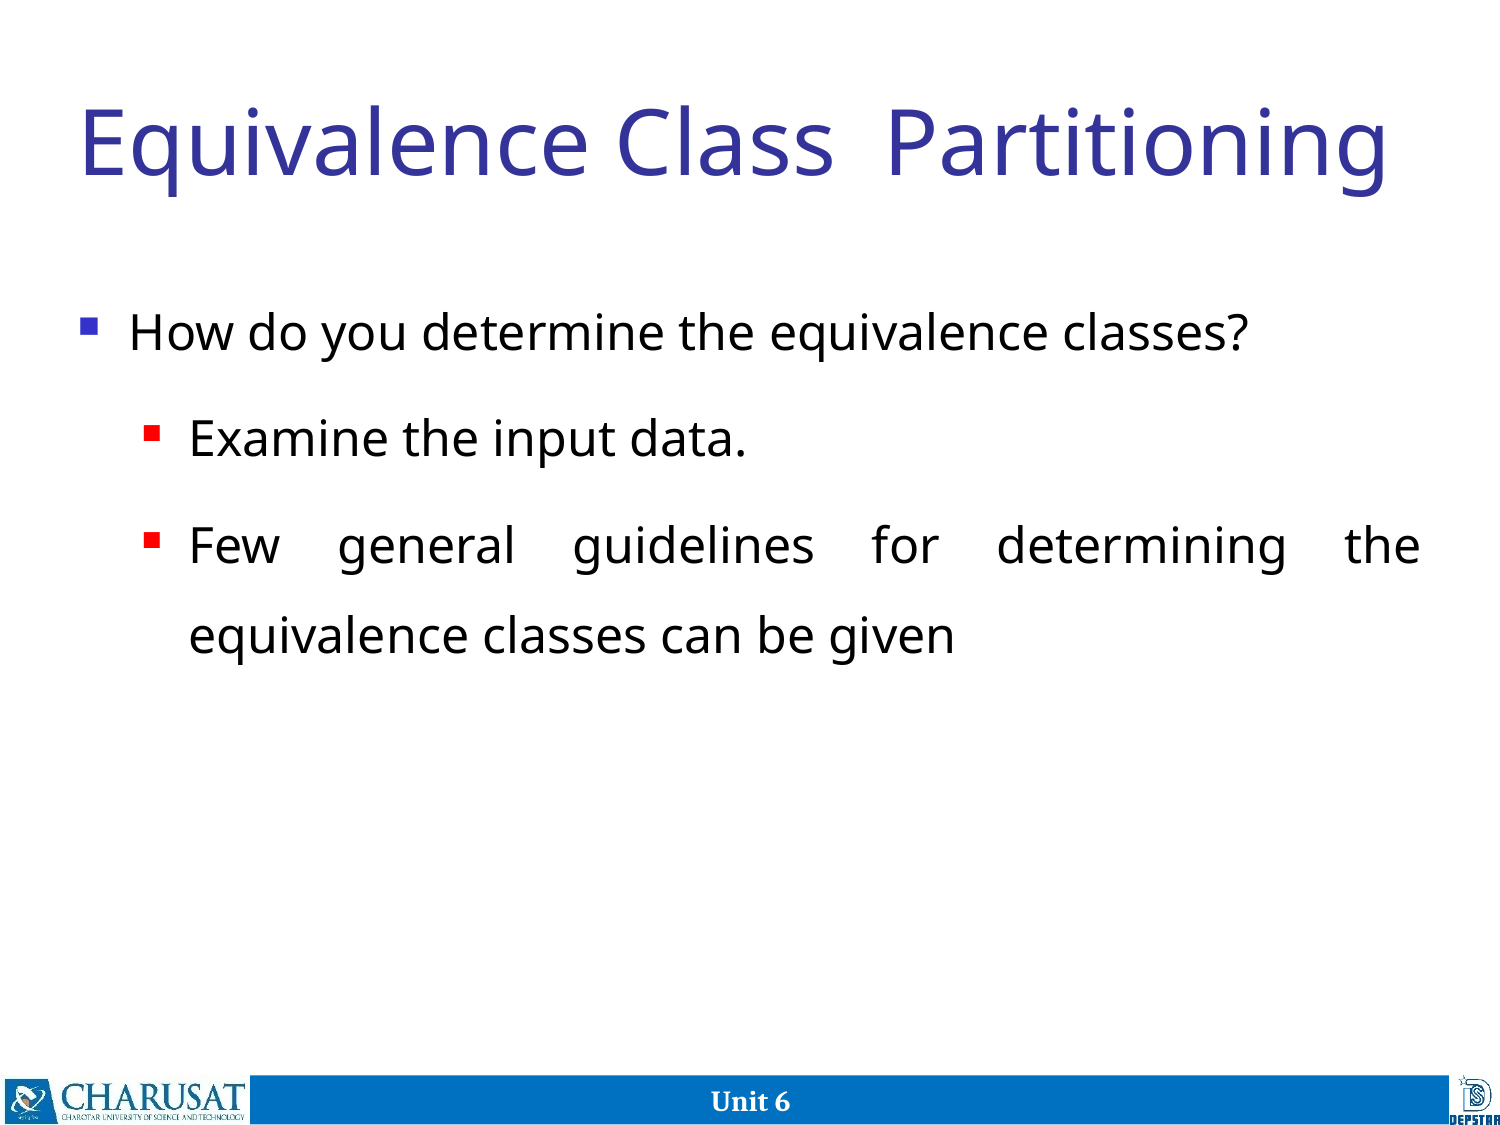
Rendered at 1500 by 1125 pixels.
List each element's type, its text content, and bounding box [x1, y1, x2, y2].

picture [0, 1075, 250, 1125]
text_box Unit 6 [251, 1075, 1447, 1125]
title Equivalence Class Partitioning [75, 45, 1425, 233]
list How do you determine the equivalence classes? Examine the input data. Few general guidelines for determining the equivalence classes can be given [75, 262, 1425, 1005]
picture [1449, 1074, 1500, 1125]
